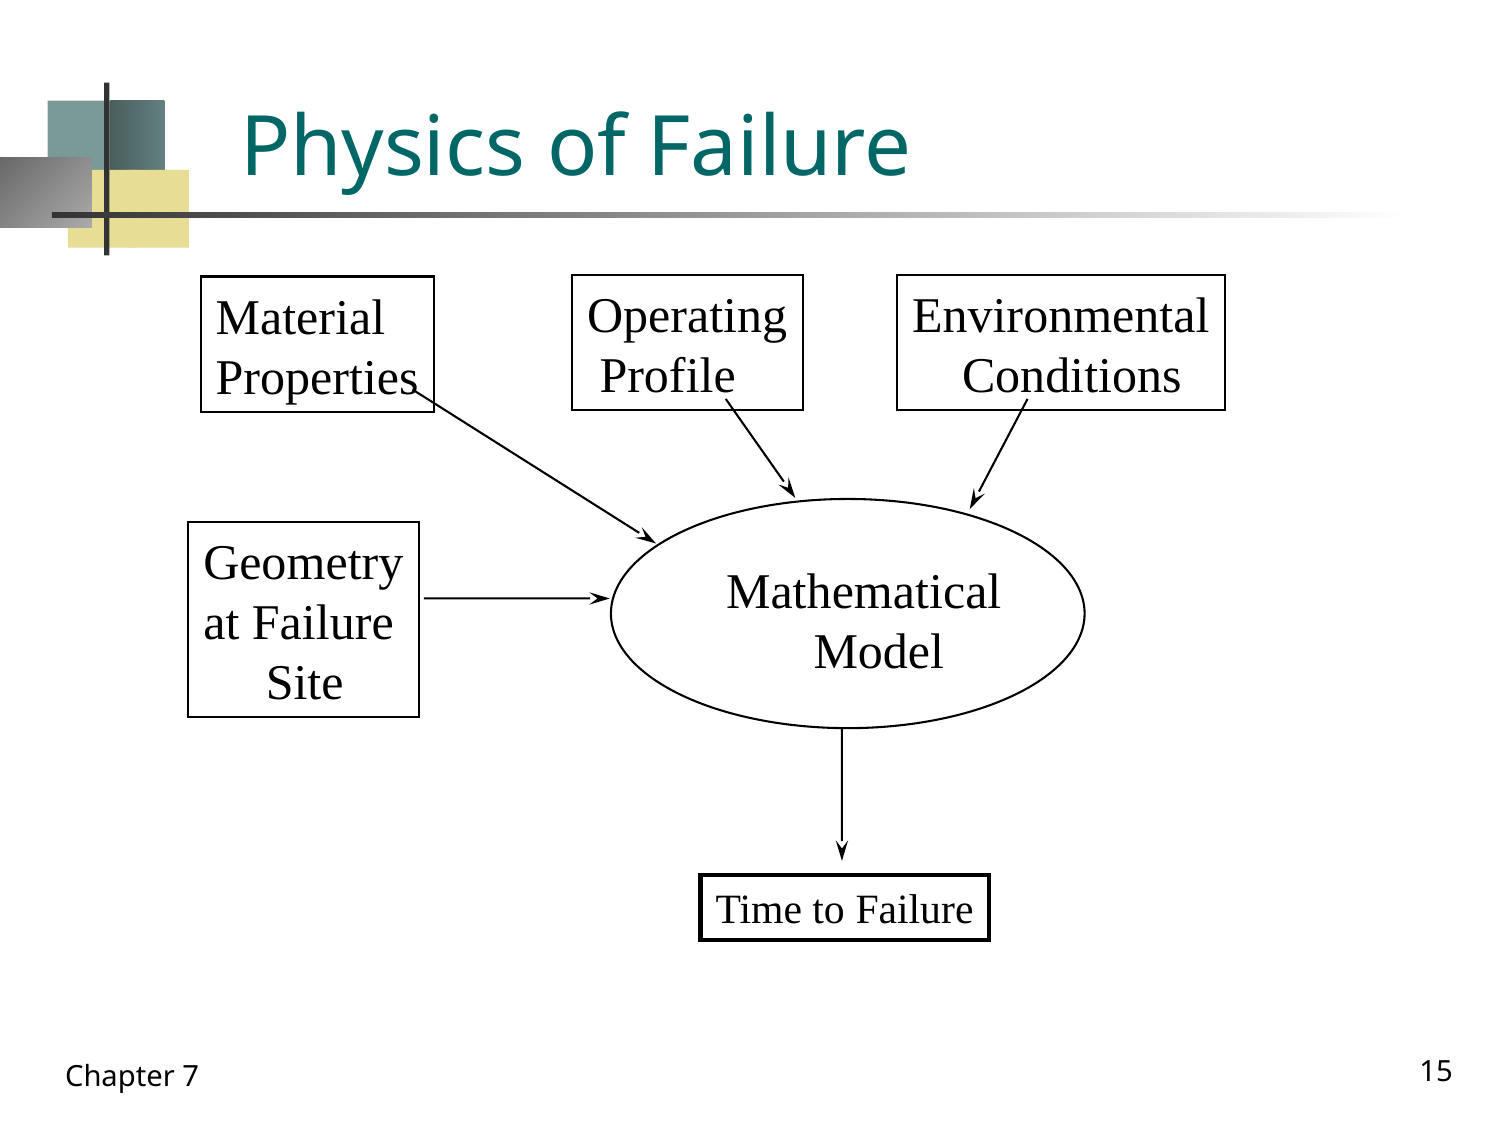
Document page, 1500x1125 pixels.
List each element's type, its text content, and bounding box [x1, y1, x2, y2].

title Physics of Failure [225, 75, 1200, 200]
slide_number Chapter 7 [49, 1024, 363, 1101]
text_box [187, 274, 1226, 945]
slide_number 15 [1154, 1023, 1468, 1100]
